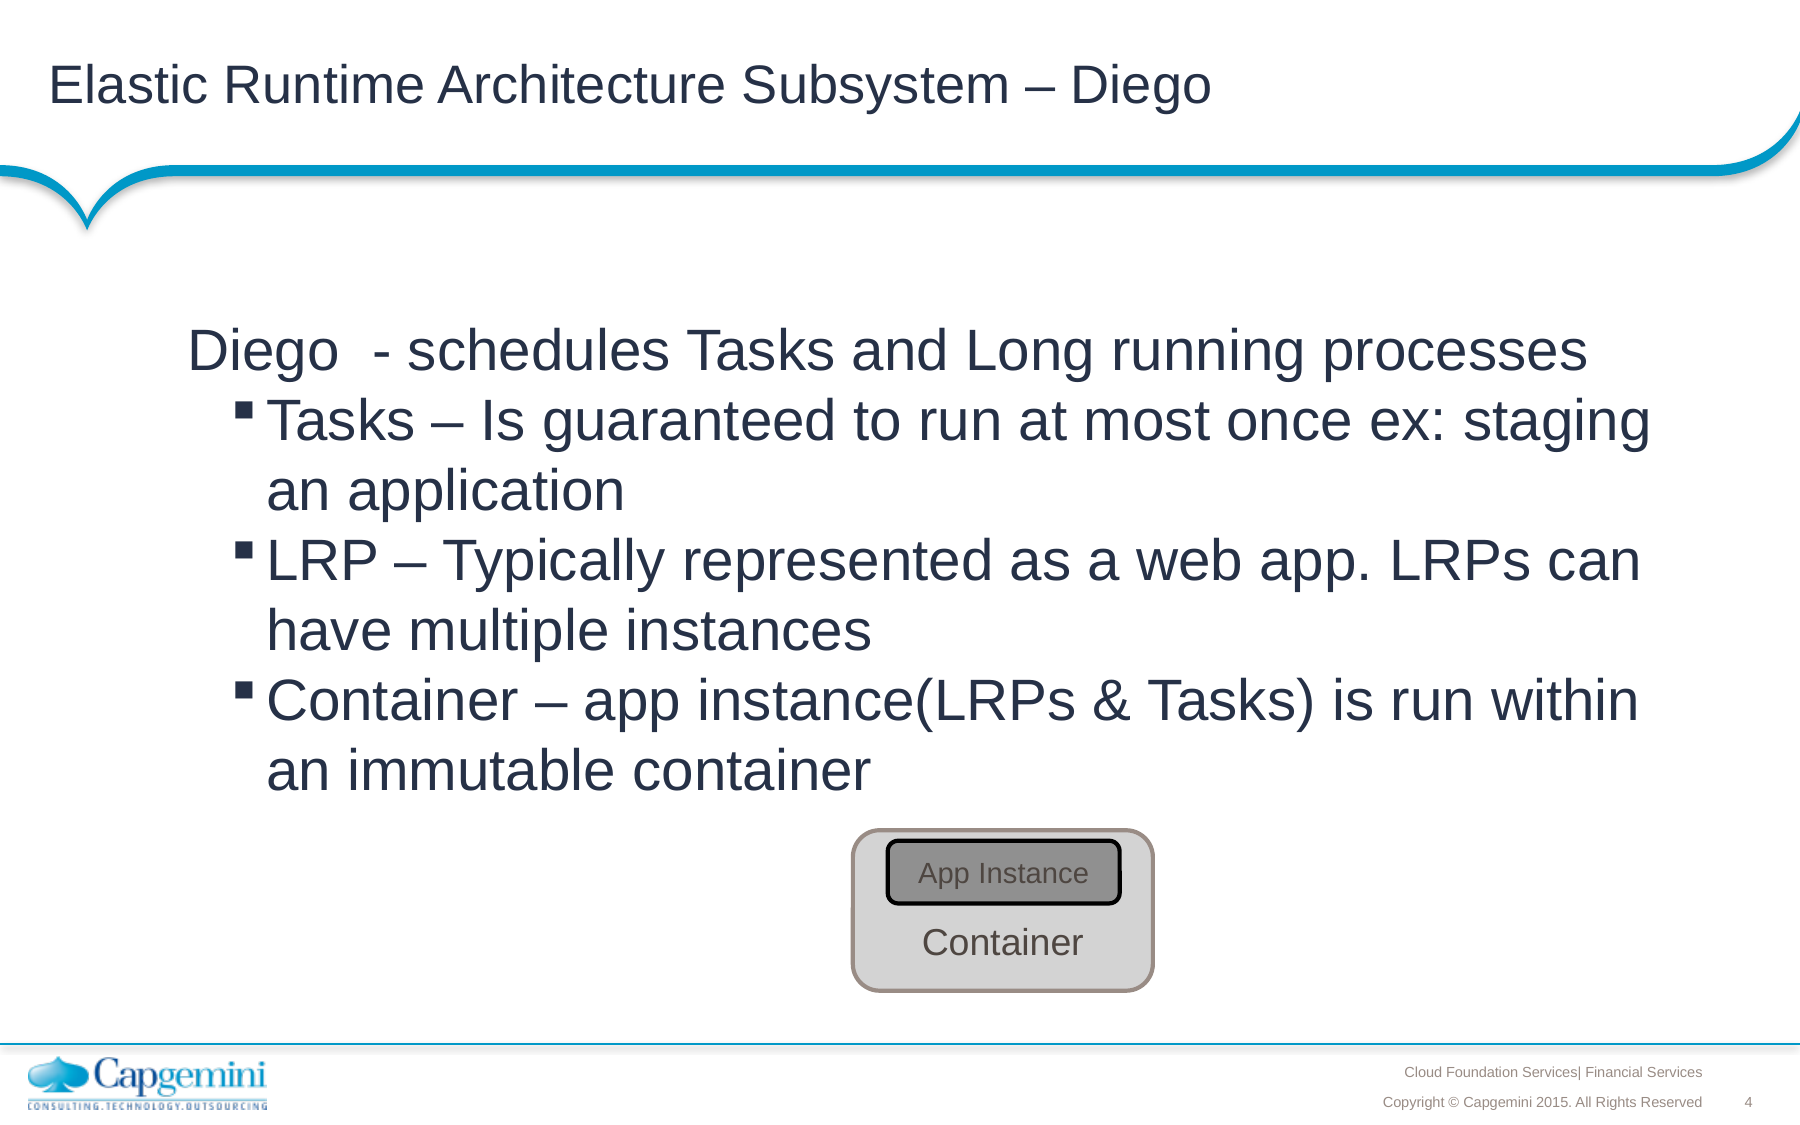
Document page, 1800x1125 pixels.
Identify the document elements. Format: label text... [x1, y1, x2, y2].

text_box Container [850, 828, 1155, 993]
picture [28, 1056, 267, 1110]
text_box Diego - schedules Tasks and Long running processes Tasks – Is guaranteed to run at most once ex: staging an application LRP – Typically represented as a web app. LRPs can have multiple instances Container – app instance(LRPs & Tasks) is run within an immutable container [172, 305, 1699, 880]
title Elastic Runtime Architecture Subsystem – Diego [0, 0, 1800, 165]
text_box App Instance [885, 838, 1122, 906]
